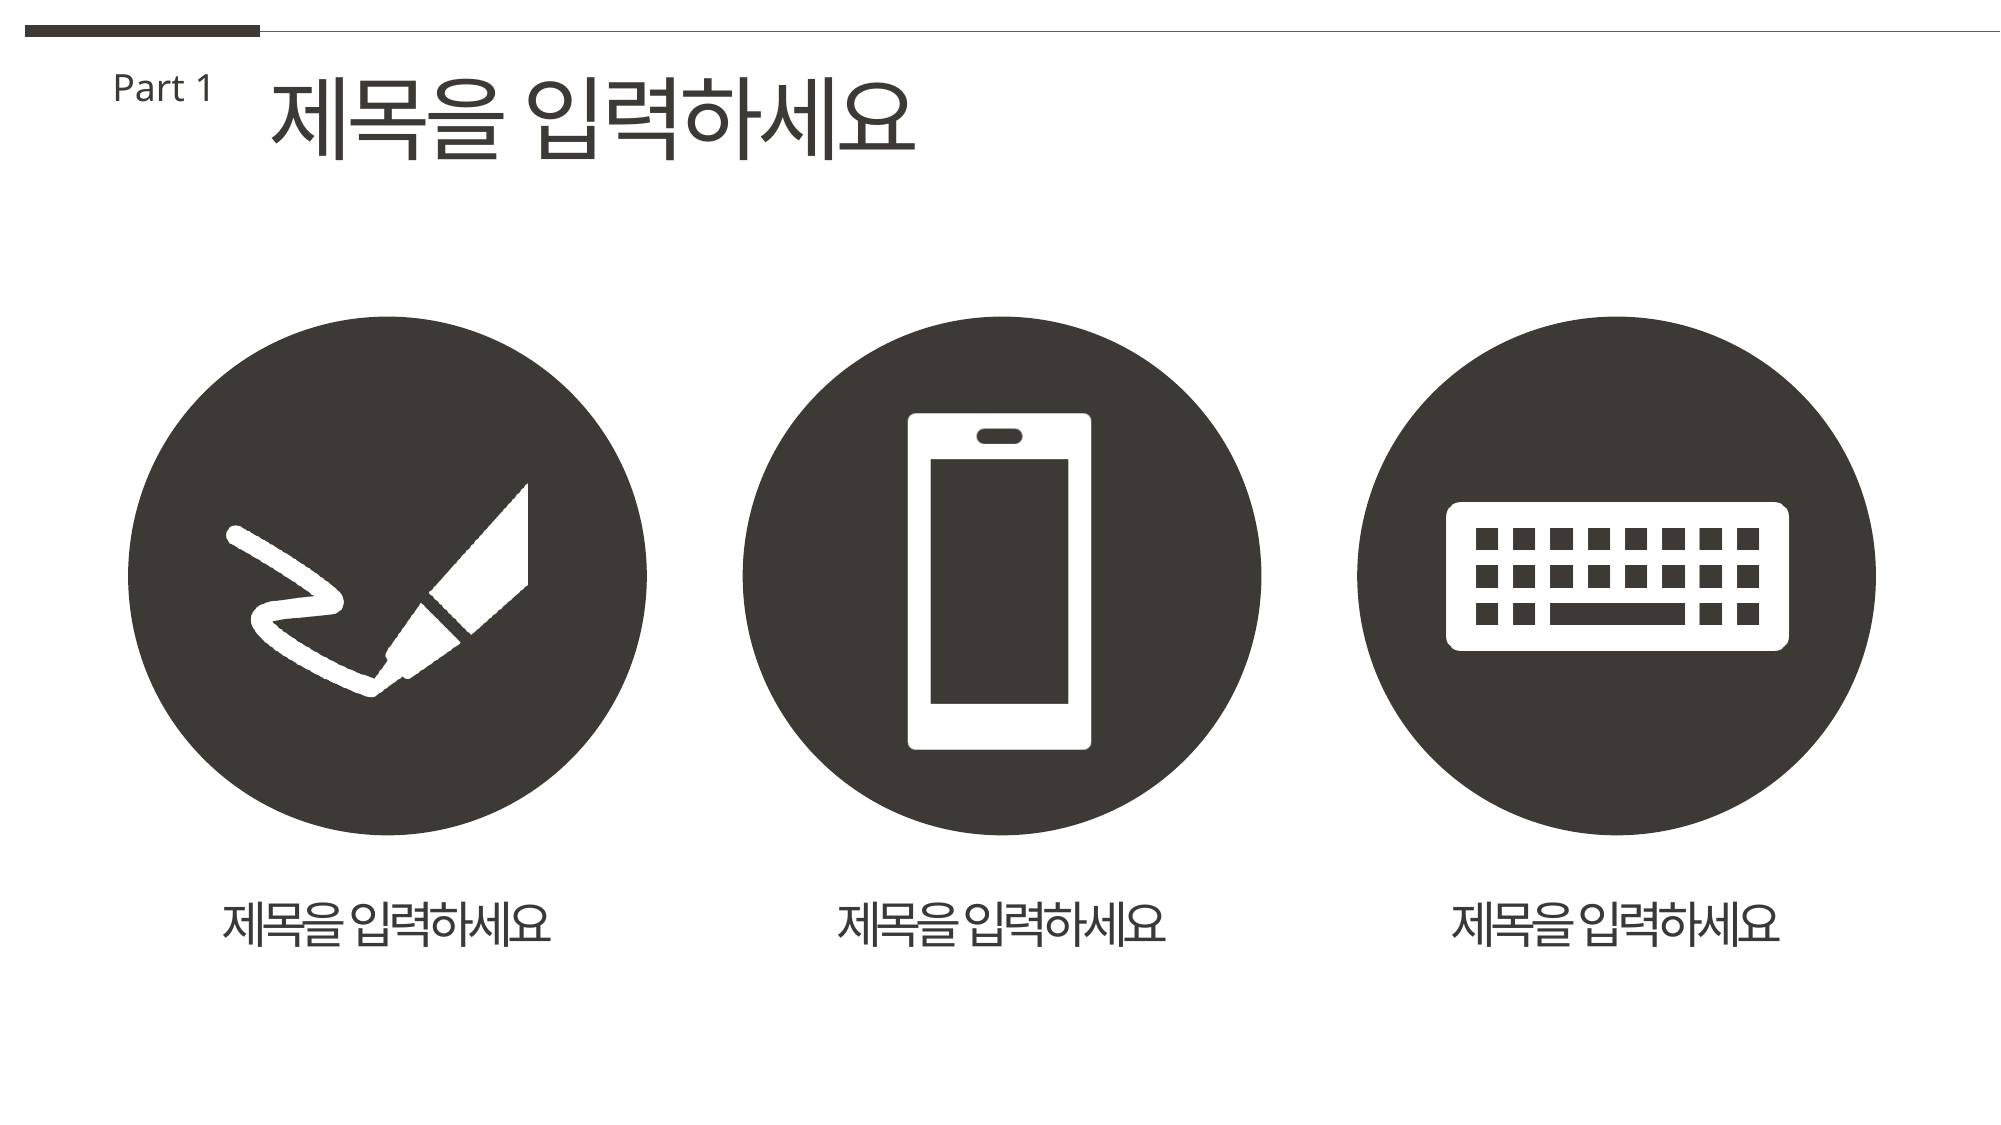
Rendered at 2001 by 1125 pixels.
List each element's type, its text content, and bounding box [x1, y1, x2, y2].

text_box 제목을 입력하세요 [206, 885, 569, 961]
picture [816, 398, 1183, 765]
picture [1438, 397, 1796, 755]
text_box [822, 765, 1182, 837]
text_box 제목을 입력하세요 [821, 885, 1183, 961]
text_box [741, 315, 1263, 764]
picture [219, 433, 534, 749]
text_box [127, 315, 648, 837]
text_box 제목을 입력하세요 [253, 54, 935, 179]
text_box Part 1 [97, 56, 232, 117]
text_box [1356, 315, 1877, 837]
text_box 제목을 입력하세요 [1435, 885, 1798, 961]
